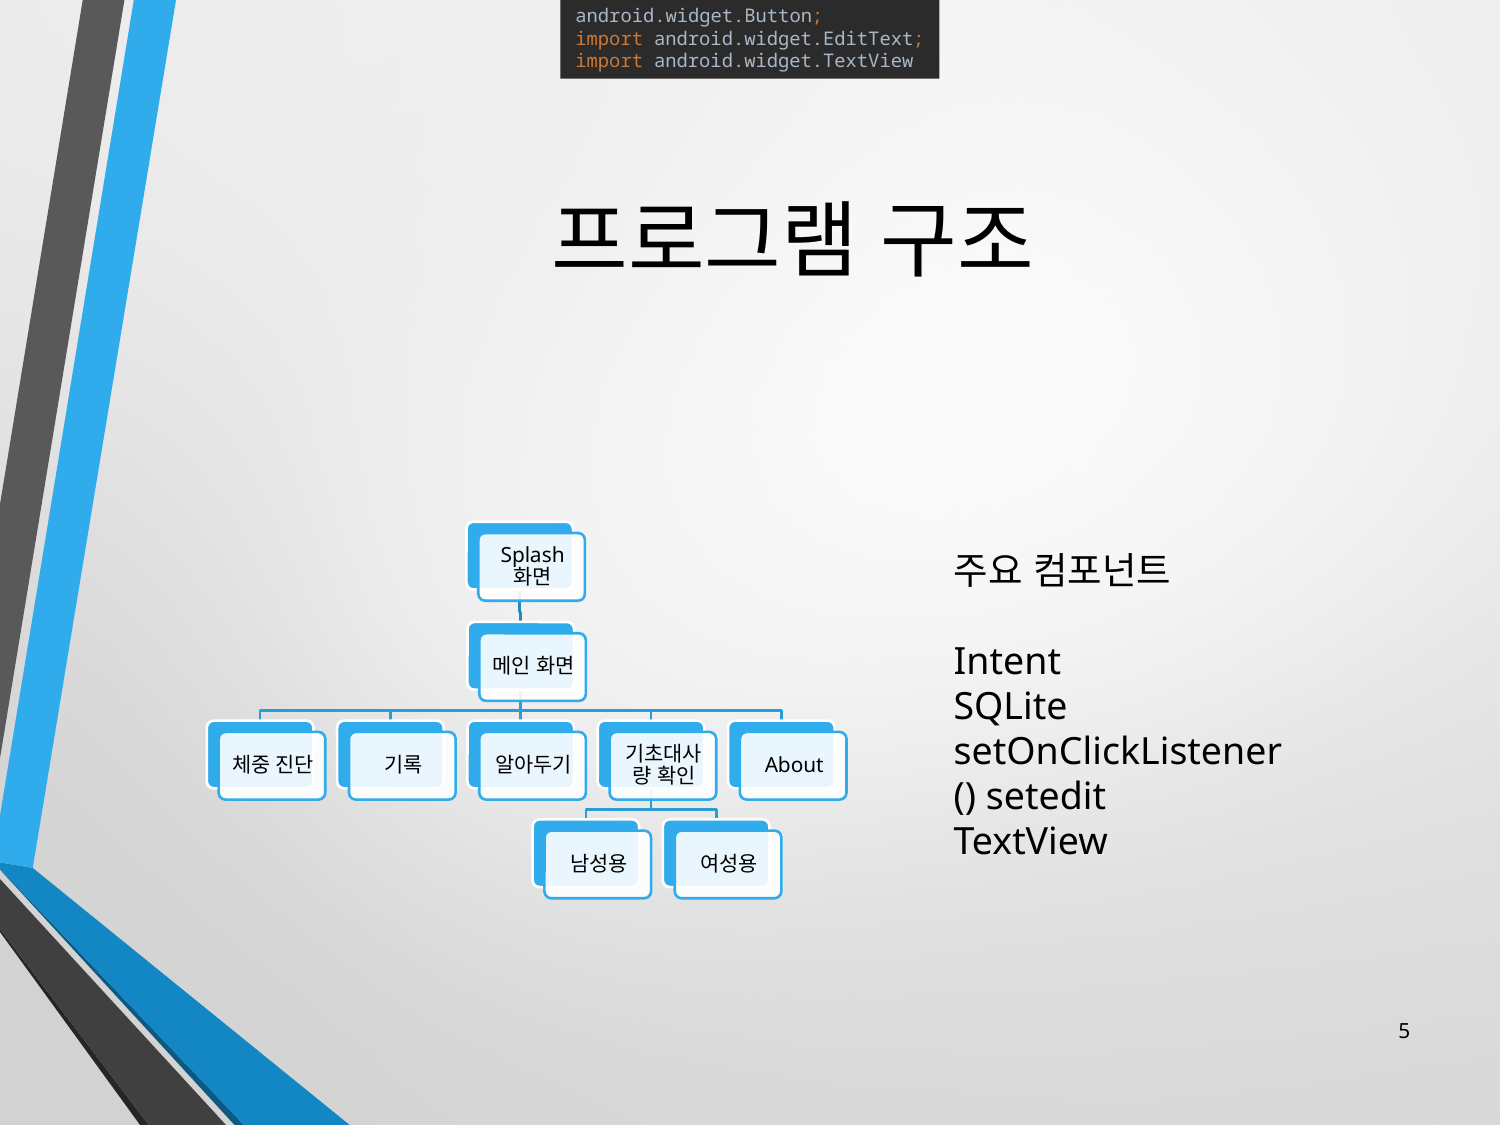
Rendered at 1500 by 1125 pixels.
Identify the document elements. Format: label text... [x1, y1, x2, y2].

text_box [206, 474, 847, 948]
title 프로그램 구조 [161, 75, 1425, 400]
text_box android.widget.Button; import android.widget.EditText; import android.widget.TextView [560, 0, 940, 79]
text_box 주요 컴포넌트 Intent SQLite setOnClickListener () setedit TextView [938, 494, 1483, 960]
slide_number 5 [1354, 1001, 1425, 1062]
